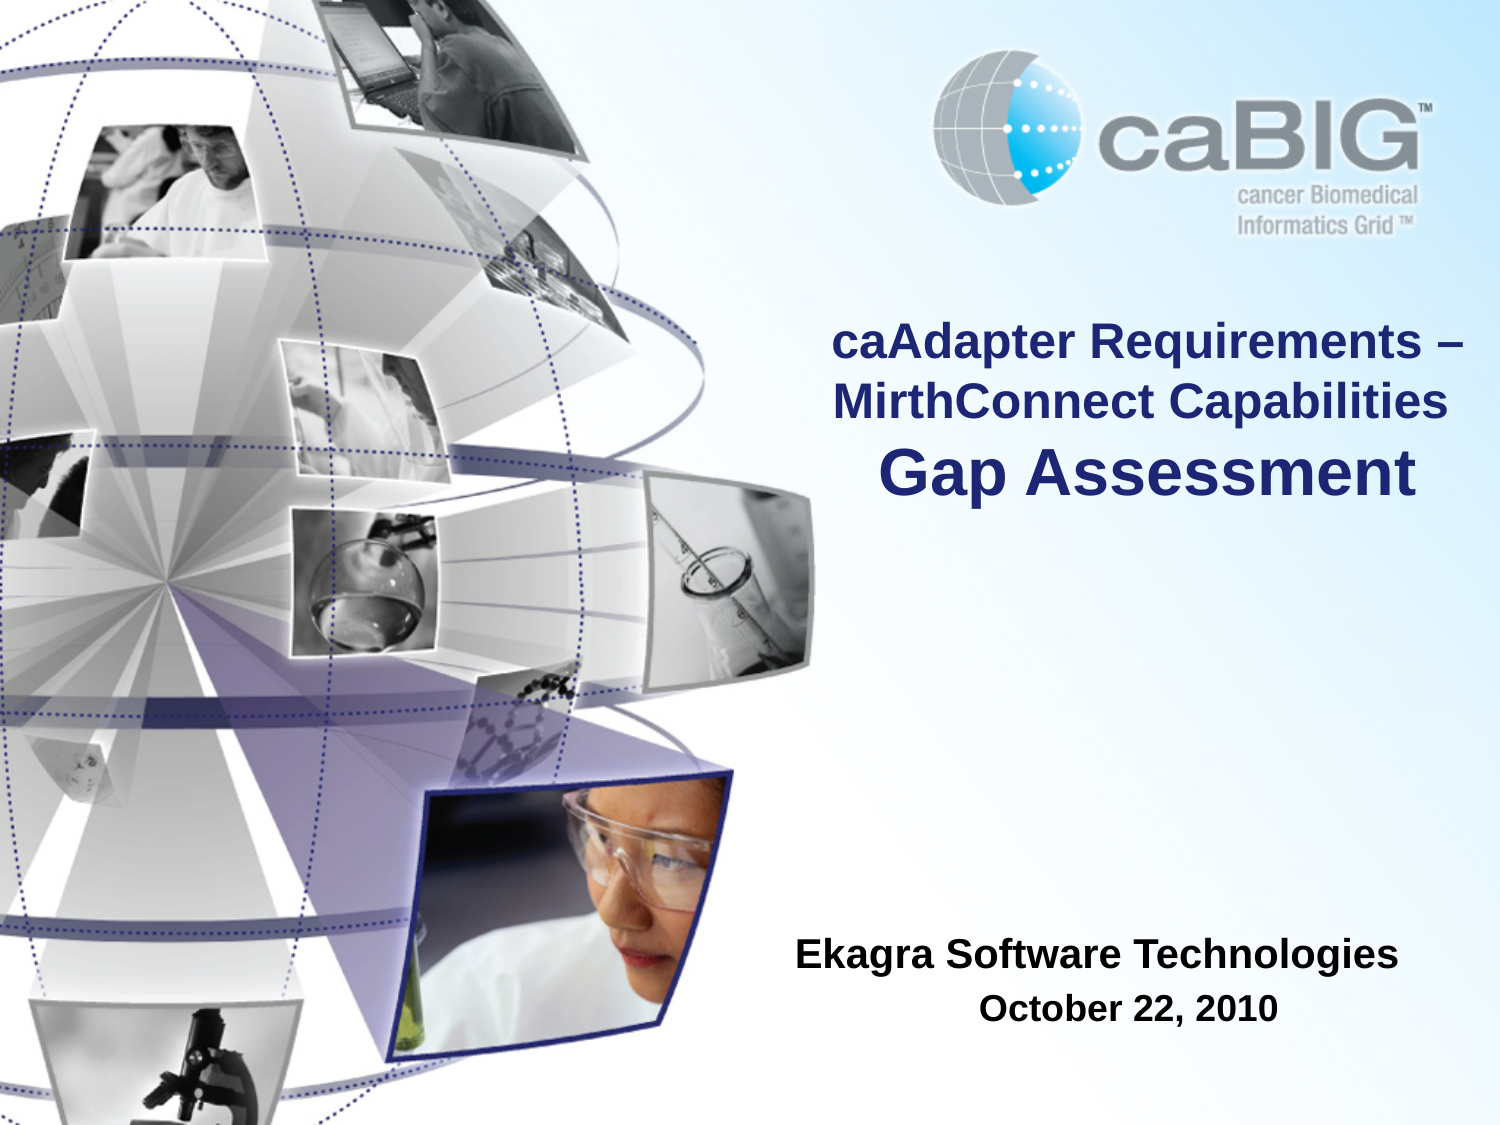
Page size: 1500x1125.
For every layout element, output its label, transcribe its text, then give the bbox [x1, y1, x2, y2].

subtitle Ekagra Software Technologies October 22, 2010 [779, 860, 1479, 1046]
picture [0, 0, 1500, 1125]
title caAdapter Requirements – MirthConnect Capabilities Gap Assessment [733, 301, 1500, 670]
